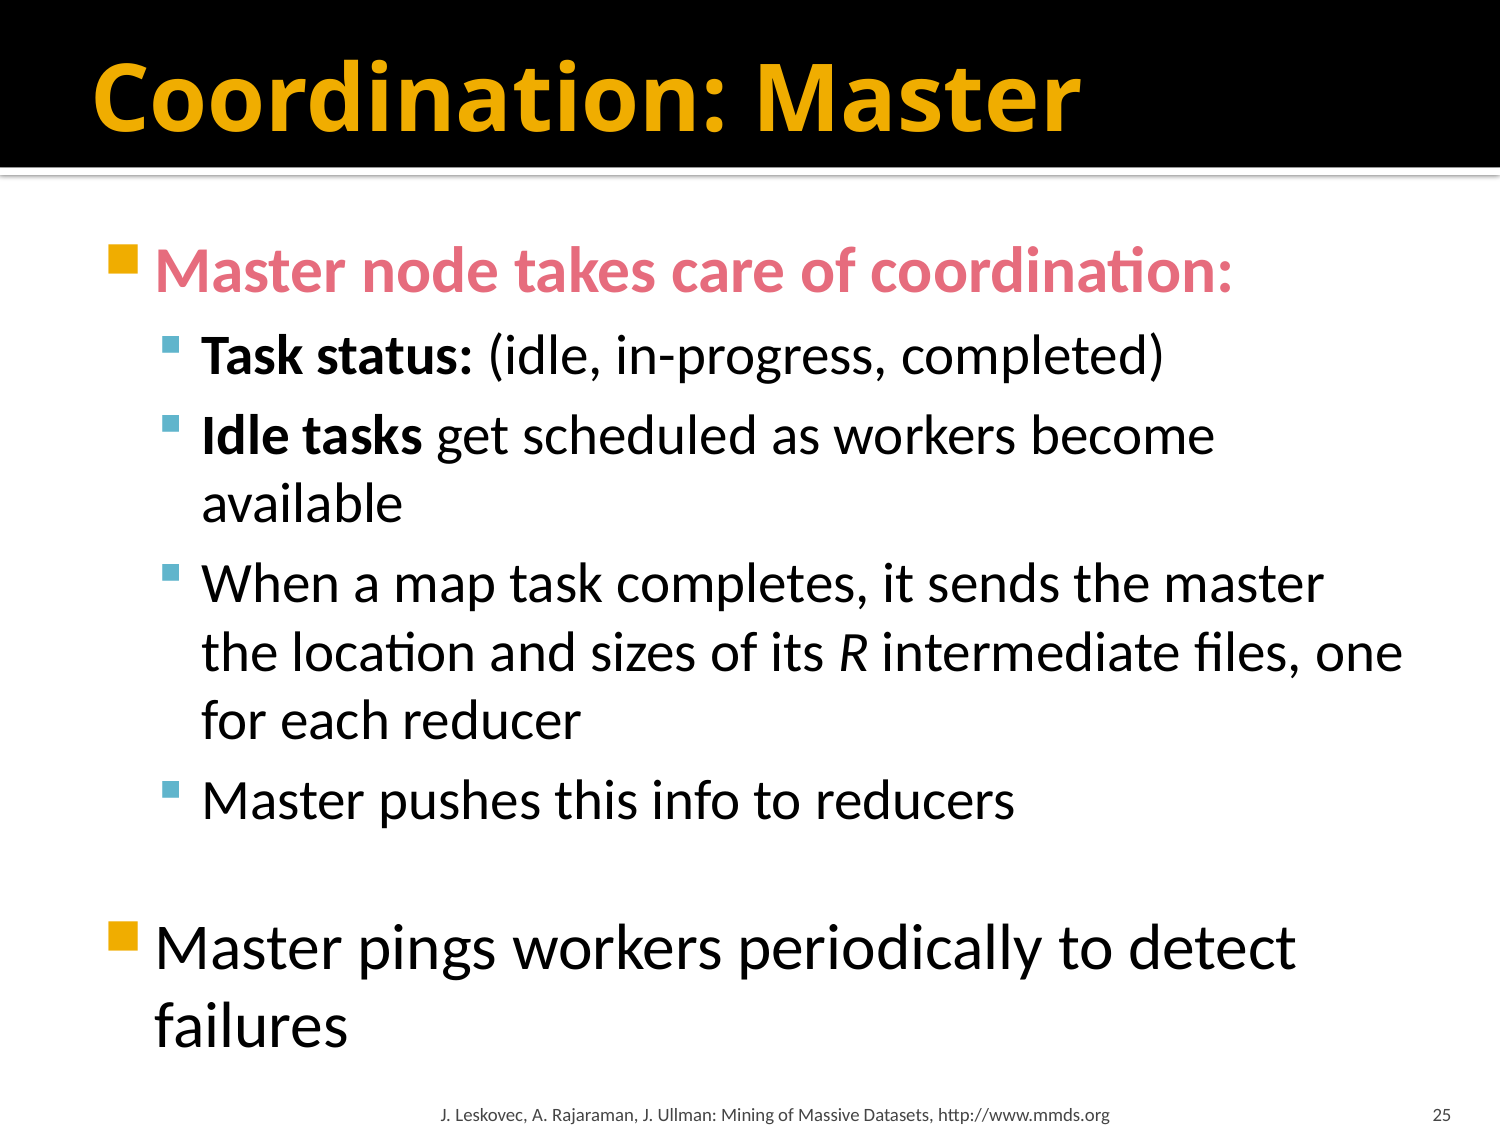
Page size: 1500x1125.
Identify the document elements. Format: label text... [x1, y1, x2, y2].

title Coordination: Master [75, 12, 1425, 175]
slide_number 25 [1345, 1080, 1467, 1125]
list Master node takes care of coordination: Task status: (idle, in-progress, completed) Idle tasks get scheduled as workers become available When a map task completes, it sends the master the location and sizes of its R intermediate files, one for each reducer Master pushes this info to reducers Master pings workers periodically to detect failures [75, 212, 1425, 1075]
footer J. Leskovec, A. Rajaraman, J. Ullman: Mining of Massive Datasets, http://www.mmds.org [433, 1080, 1337, 1125]
